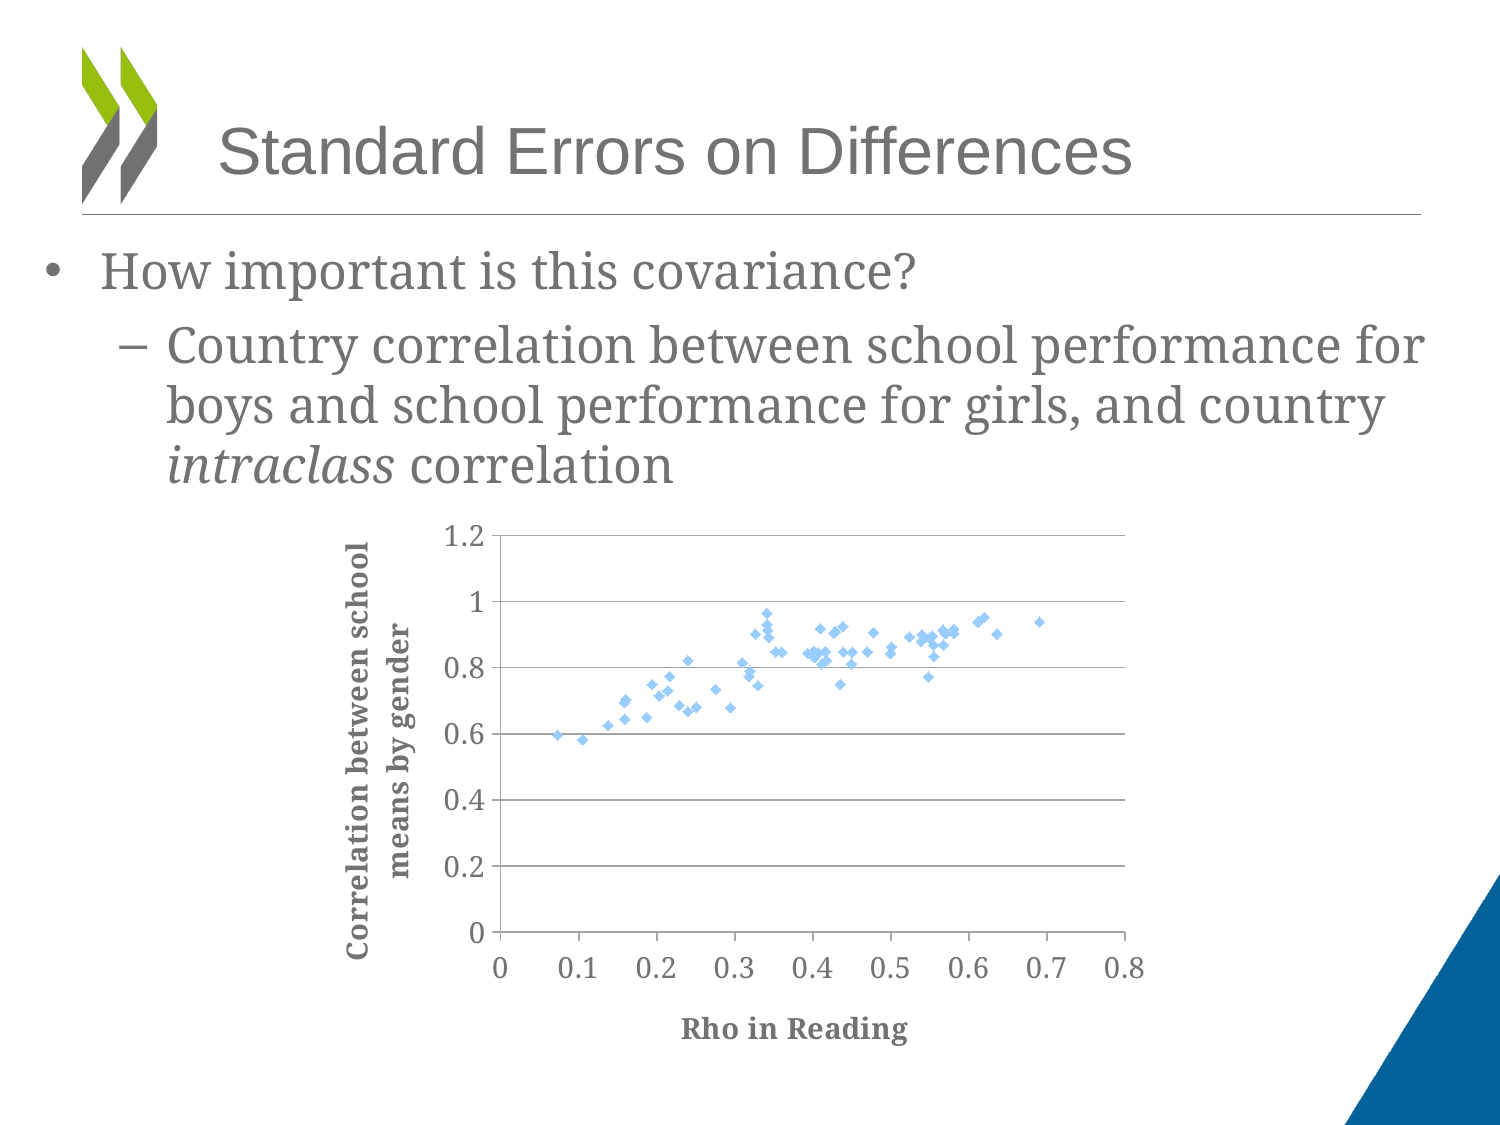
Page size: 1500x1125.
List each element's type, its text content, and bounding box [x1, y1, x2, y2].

chart [300, 503, 1164, 1083]
text_box Standard Errors on Differences [202, 63, 1419, 232]
picture [1344, 873, 1500, 1125]
list How important is this covariance? Country correlation between school performance for boys and school performance for girls, and country intraclass correlation [29, 231, 1483, 520]
